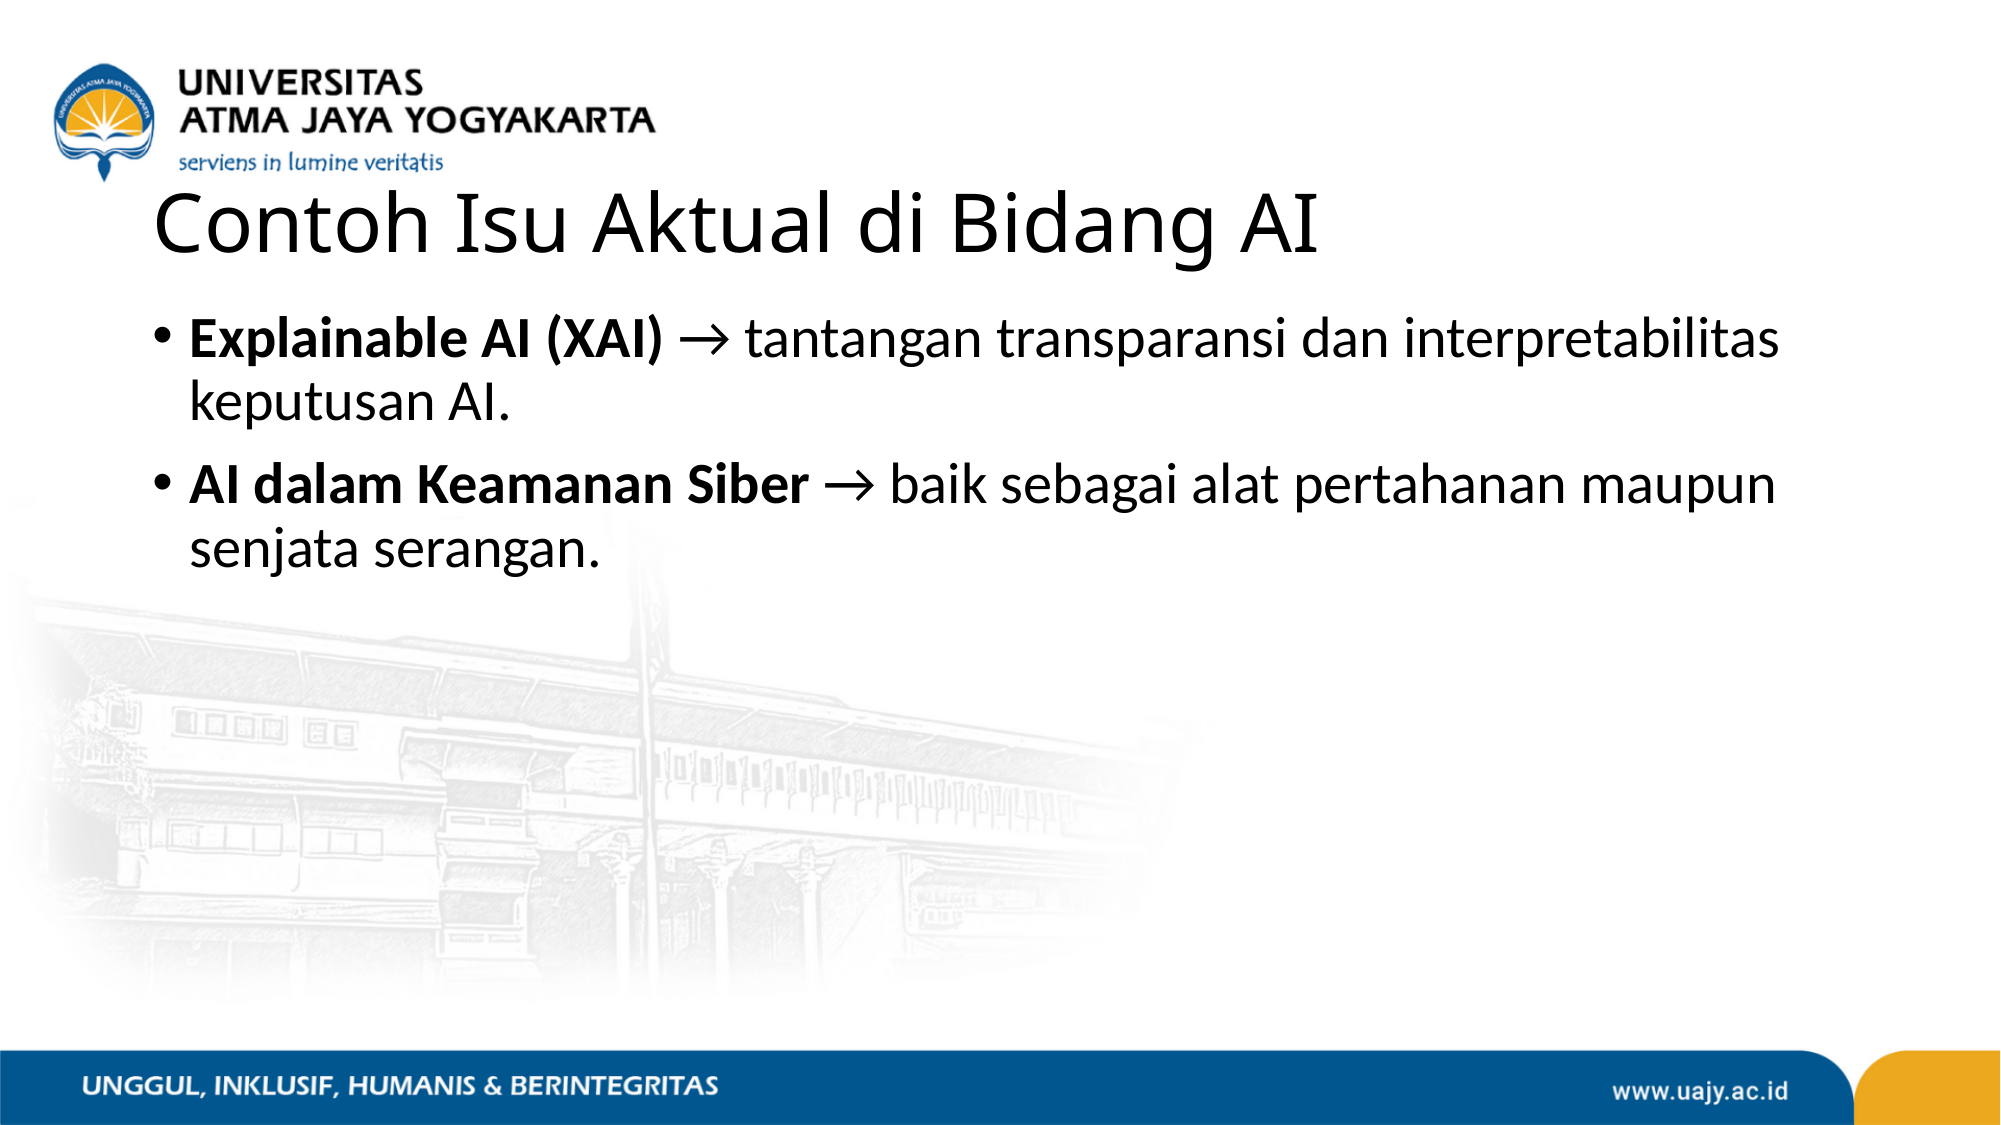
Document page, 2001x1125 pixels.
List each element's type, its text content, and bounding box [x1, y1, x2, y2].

picture [0, 0, 2001, 1125]
list Explainable AI (XAI) → tantangan transparansi dan interpretabilitas keputusan AI. AI dalam Keamanan Siber → baik sebagai alat pertahanan maupun senjata serangan. [137, 299, 1863, 1014]
title Contoh Isu Aktual di Bidang AI [137, 173, 1863, 278]
